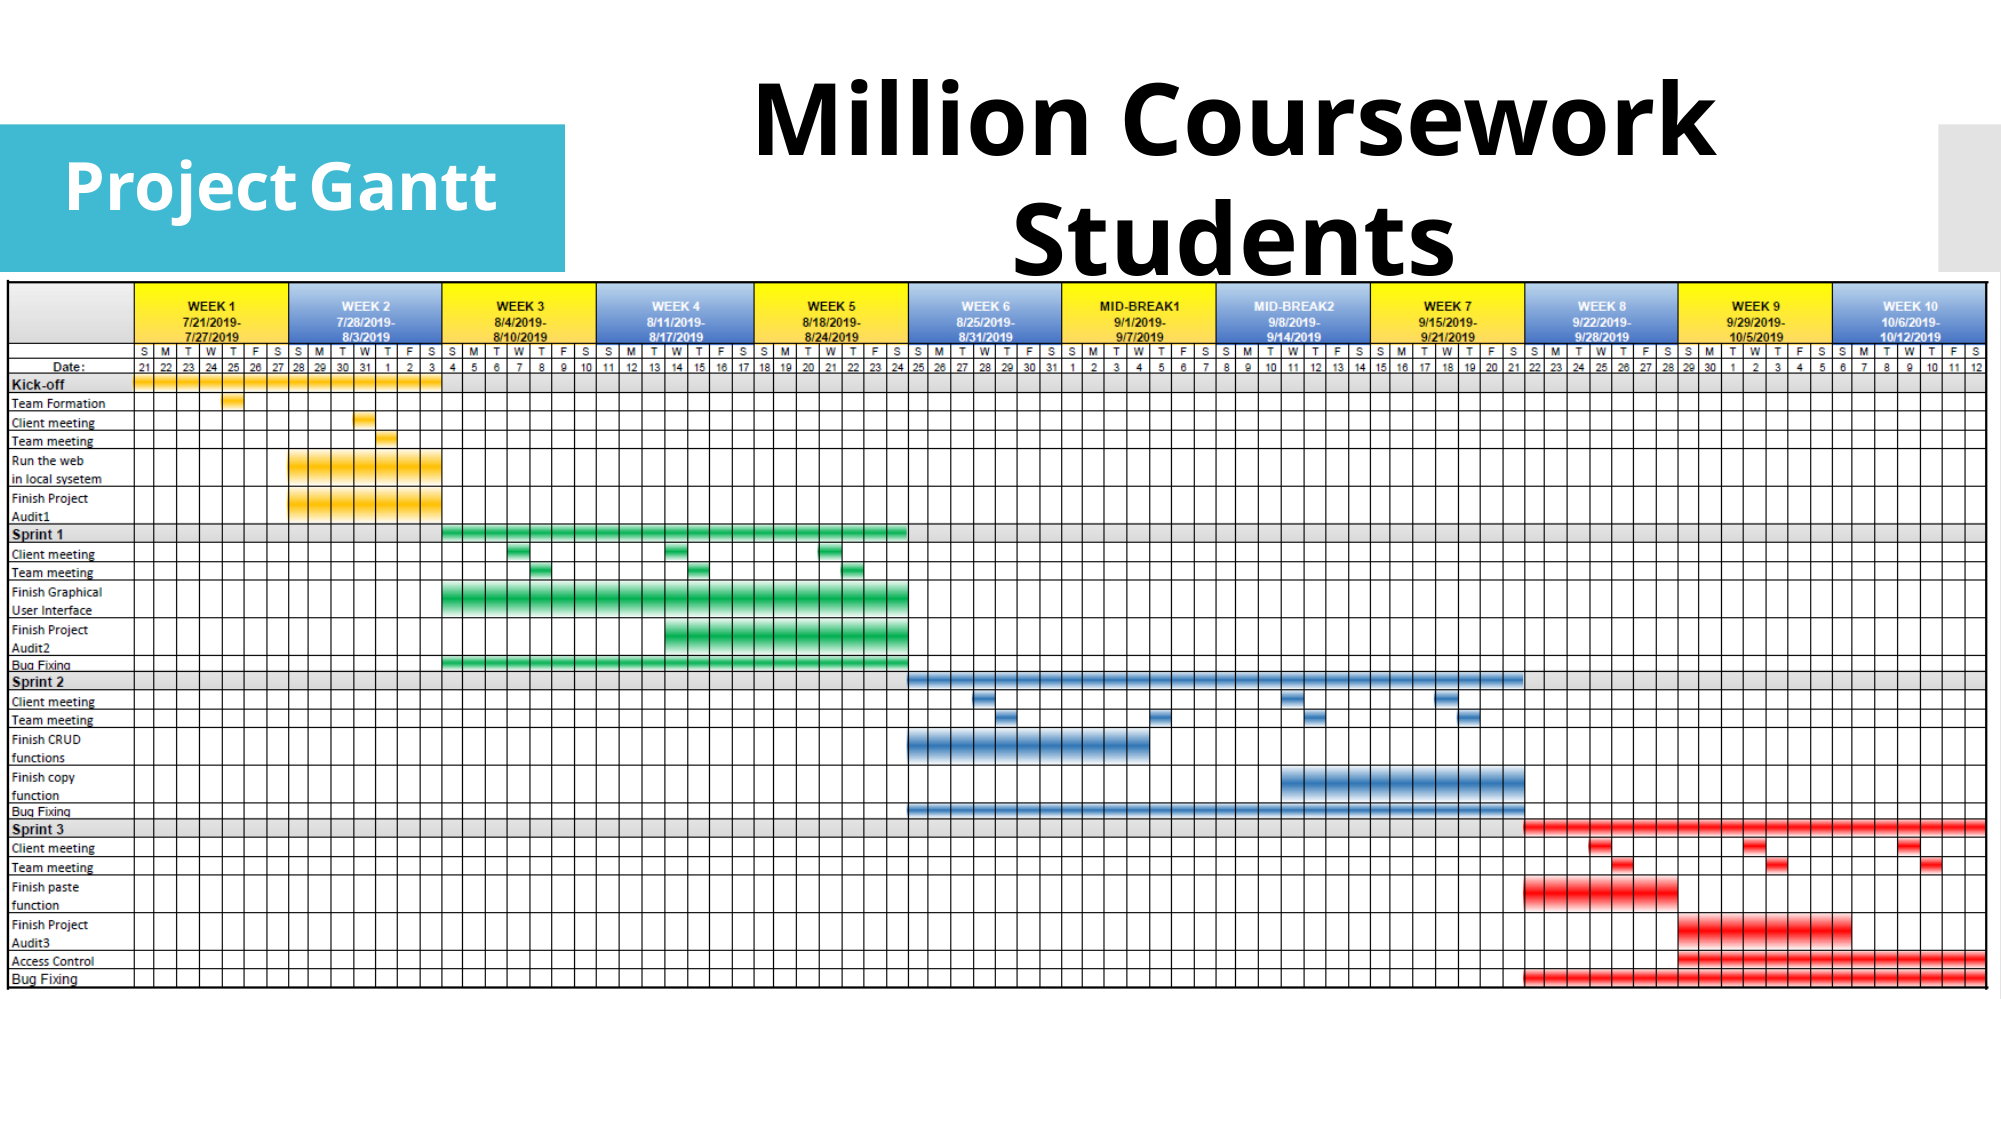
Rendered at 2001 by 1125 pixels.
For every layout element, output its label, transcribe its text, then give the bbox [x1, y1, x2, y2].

text_box Million Coursework Students [518, 47, 1952, 272]
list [0, 272, 2000, 1000]
text_box Project Gantt [48, 136, 519, 232]
